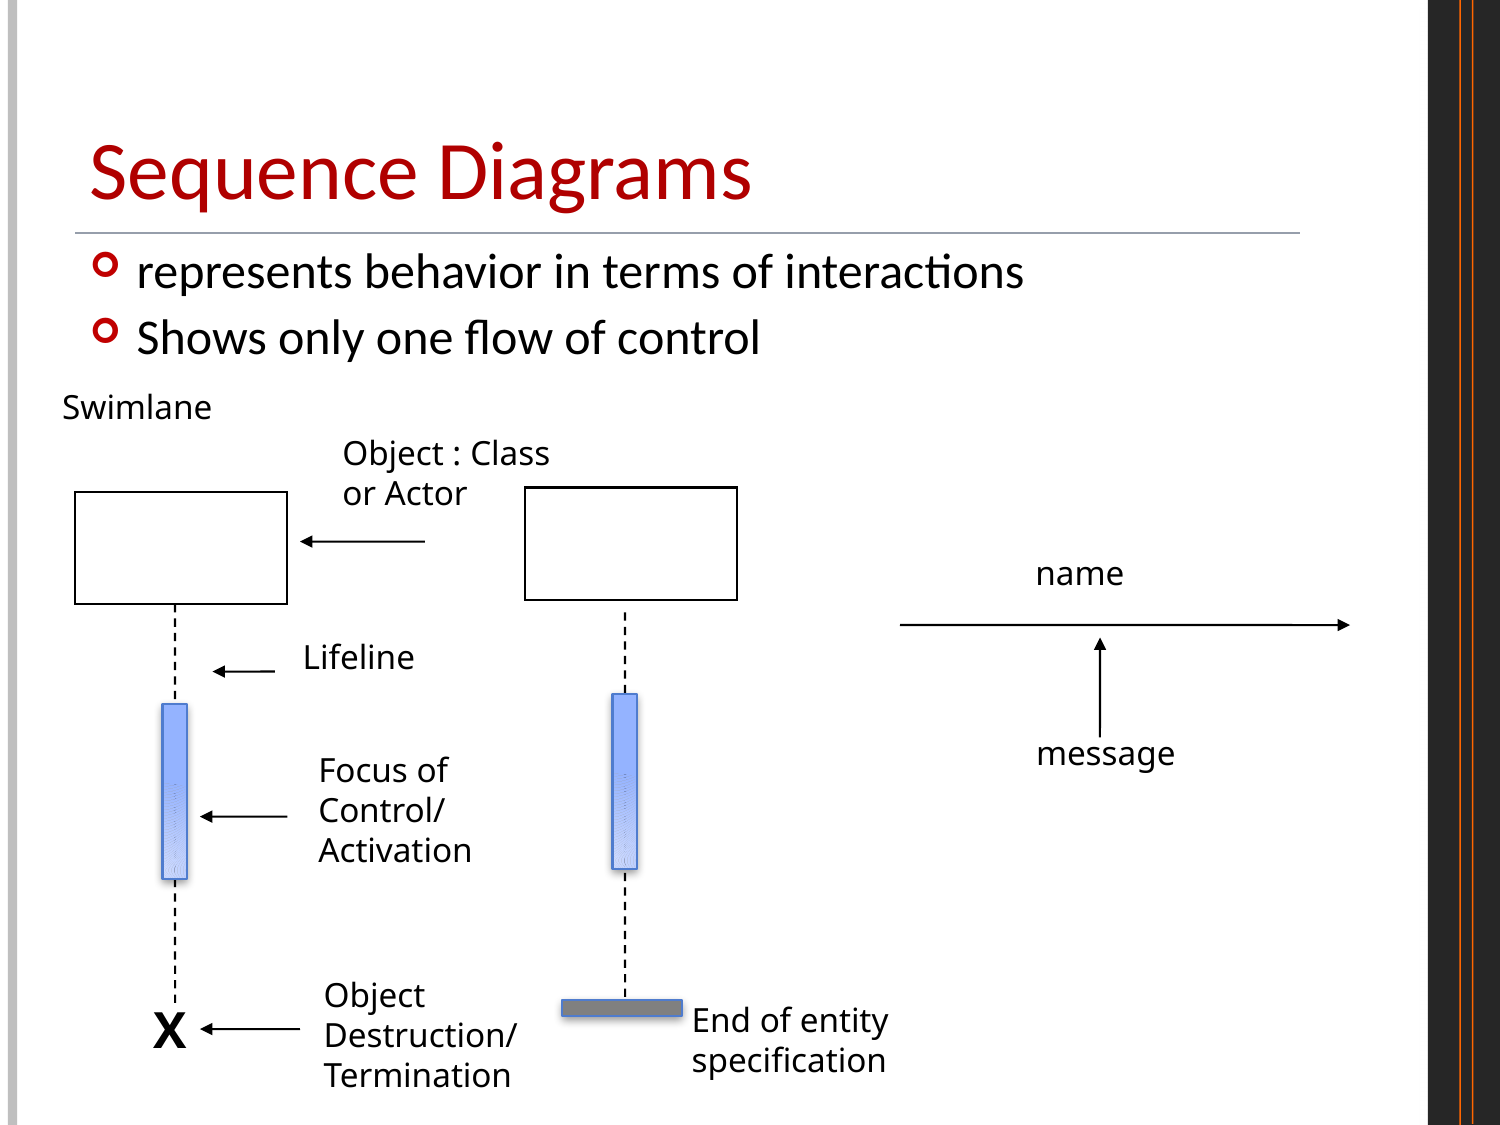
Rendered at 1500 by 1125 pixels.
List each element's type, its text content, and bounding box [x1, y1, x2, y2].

title Sequence Diagrams [75, 76, 1320, 224]
text_box [611, 693, 638, 870]
text_box [199, 1022, 301, 1036]
text_box [199, 810, 288, 823]
text_box [300, 535, 425, 548]
text_box Focus of Control/ Activation [303, 741, 488, 876]
text_box [1093, 637, 1107, 738]
list represents behavior in terms of interactions Shows only one flow of control [75, 237, 1300, 375]
text_box End of entity specification [676, 991, 904, 1087]
text_box Swimlane [47, 379, 228, 434]
text_box message [1021, 724, 1191, 780]
text_box name [1020, 544, 1140, 600]
text_box X [139, 991, 203, 1067]
text_box [161, 703, 188, 880]
text_box [524, 487, 738, 600]
text_box Object : Class or Actor [327, 424, 575, 520]
text_box [74, 491, 288, 605]
text_box [899, 618, 1351, 632]
text_box [561, 999, 676, 1017]
text_box Object Destruction/ Termination [308, 966, 534, 1101]
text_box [211, 628, 434, 685]
